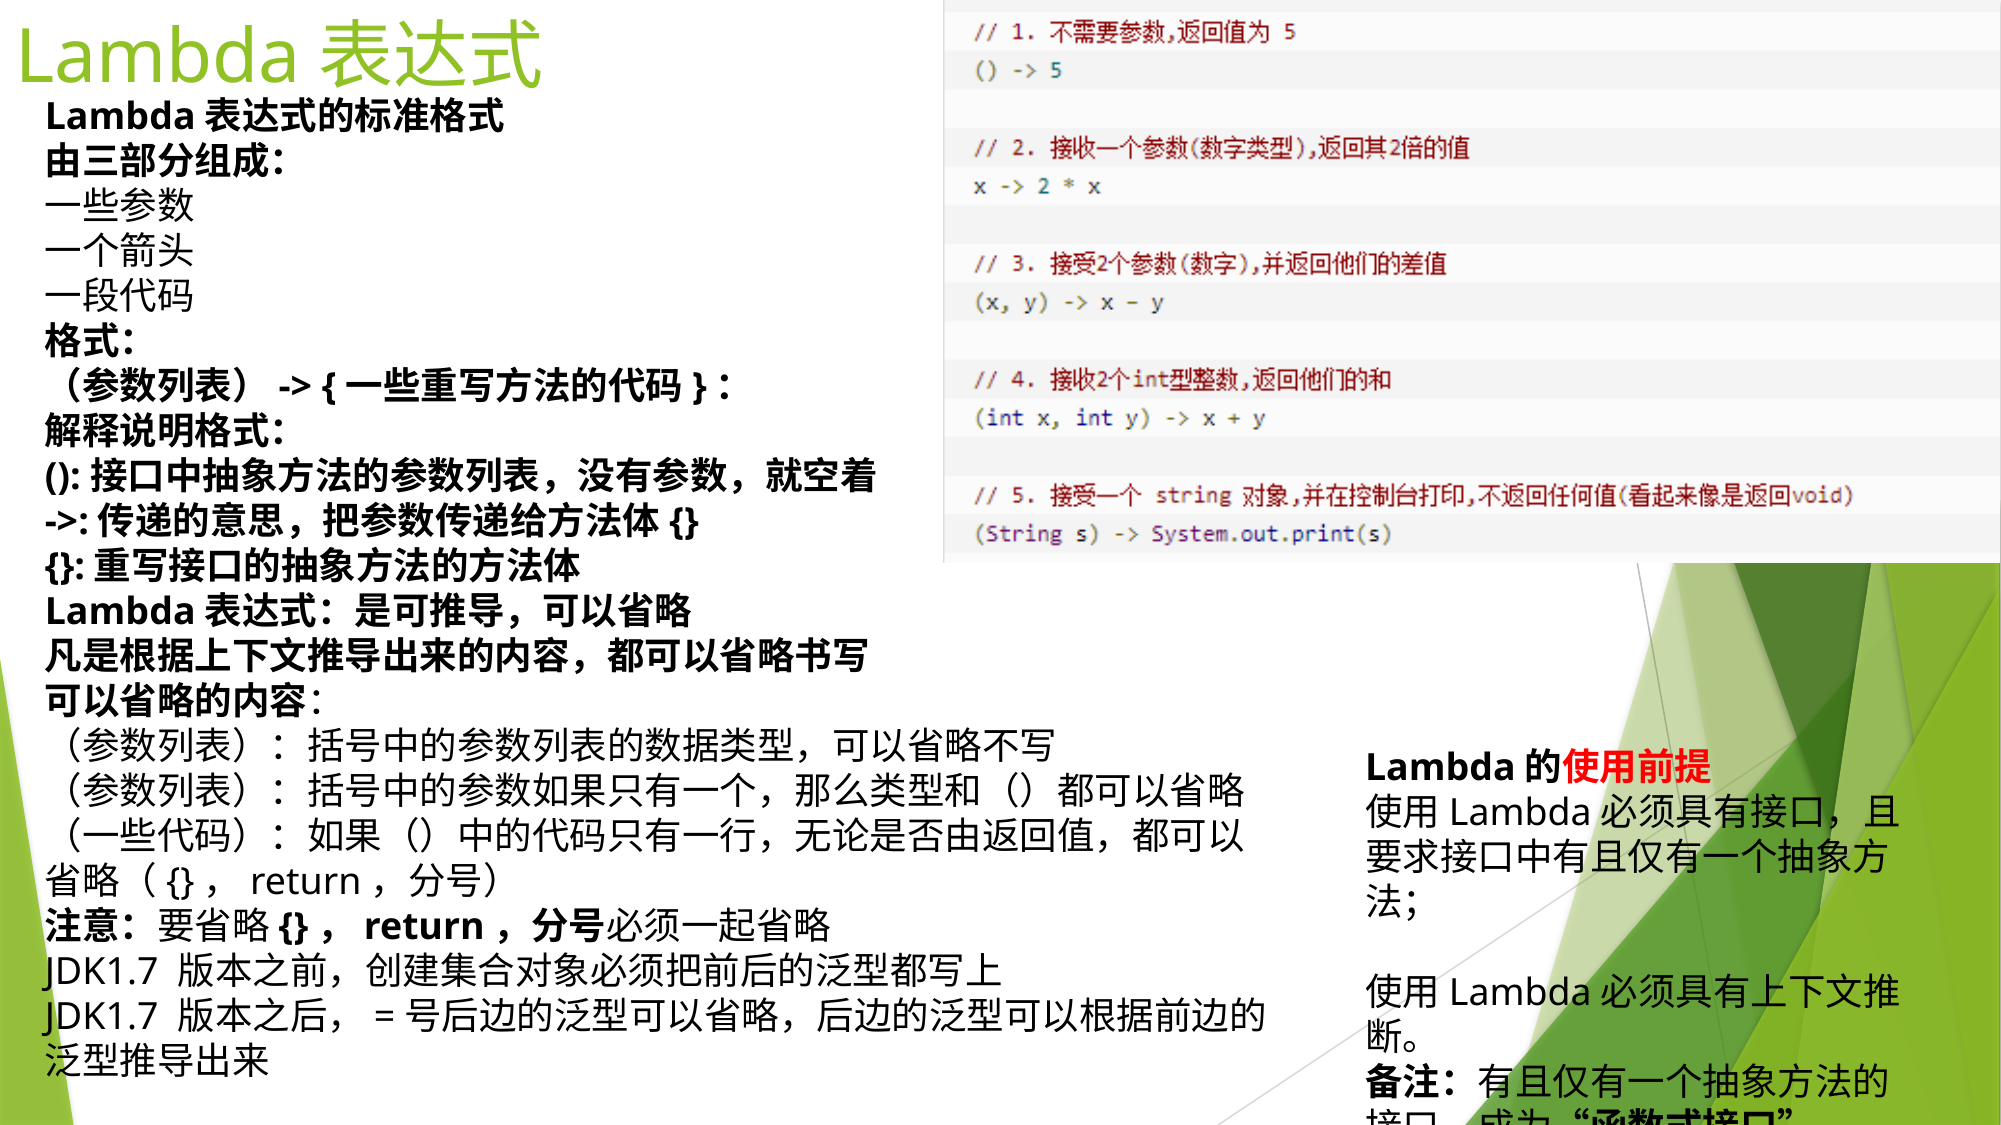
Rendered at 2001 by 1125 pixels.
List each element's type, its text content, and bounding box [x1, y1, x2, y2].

text_box Lambda的使用前提 使用Lambda必须具有接口，且要求接口中有且仅有一个抽象方法； 使用Lambda必须具有上下文推断。 备注：有且仅有一个抽象方法的接口，成为“函数式接口”。 [1350, 735, 1938, 1125]
title Lambda表达式 [0, 0, 585, 116]
picture [943, 0, 2000, 563]
text_box Lambda表达式的标准格式 由三部分组成： 一些参数 一个箭头 一段代码 格式： （参数列表）-> {一些重写方法的代码}： 解释说明格式： ():接口中抽象方法的参数列表，没有参数，就空着 ->:传递的意思，把参数传递给方法体{} {}:重写接口的抽象方法的方法体 Lambda表达式：是可推导，可以省略 凡是根据上下文推导出来的内容，都可以省略书写 可以省略的内容： （参数列表）：括号中的参数列表的数据类型，可以省略不写 （参数列表）：括号中的参数如果只有一个，那么类型和（）都可以省略 （一些代码）：如果（）中的代码只有一行，无论是否由返回值，都可以省略（{}，return，分号） 注意：要省略{}，return，分号必须一起省略 JDK1.7 版本之前，创建集合对象必须把前后的泛型都写上 JDK1.7 版本之后，=号后边的泛型可以省略，后边的泛型可以根据前边的泛型推导出来 [29, 84, 1289, 1090]
